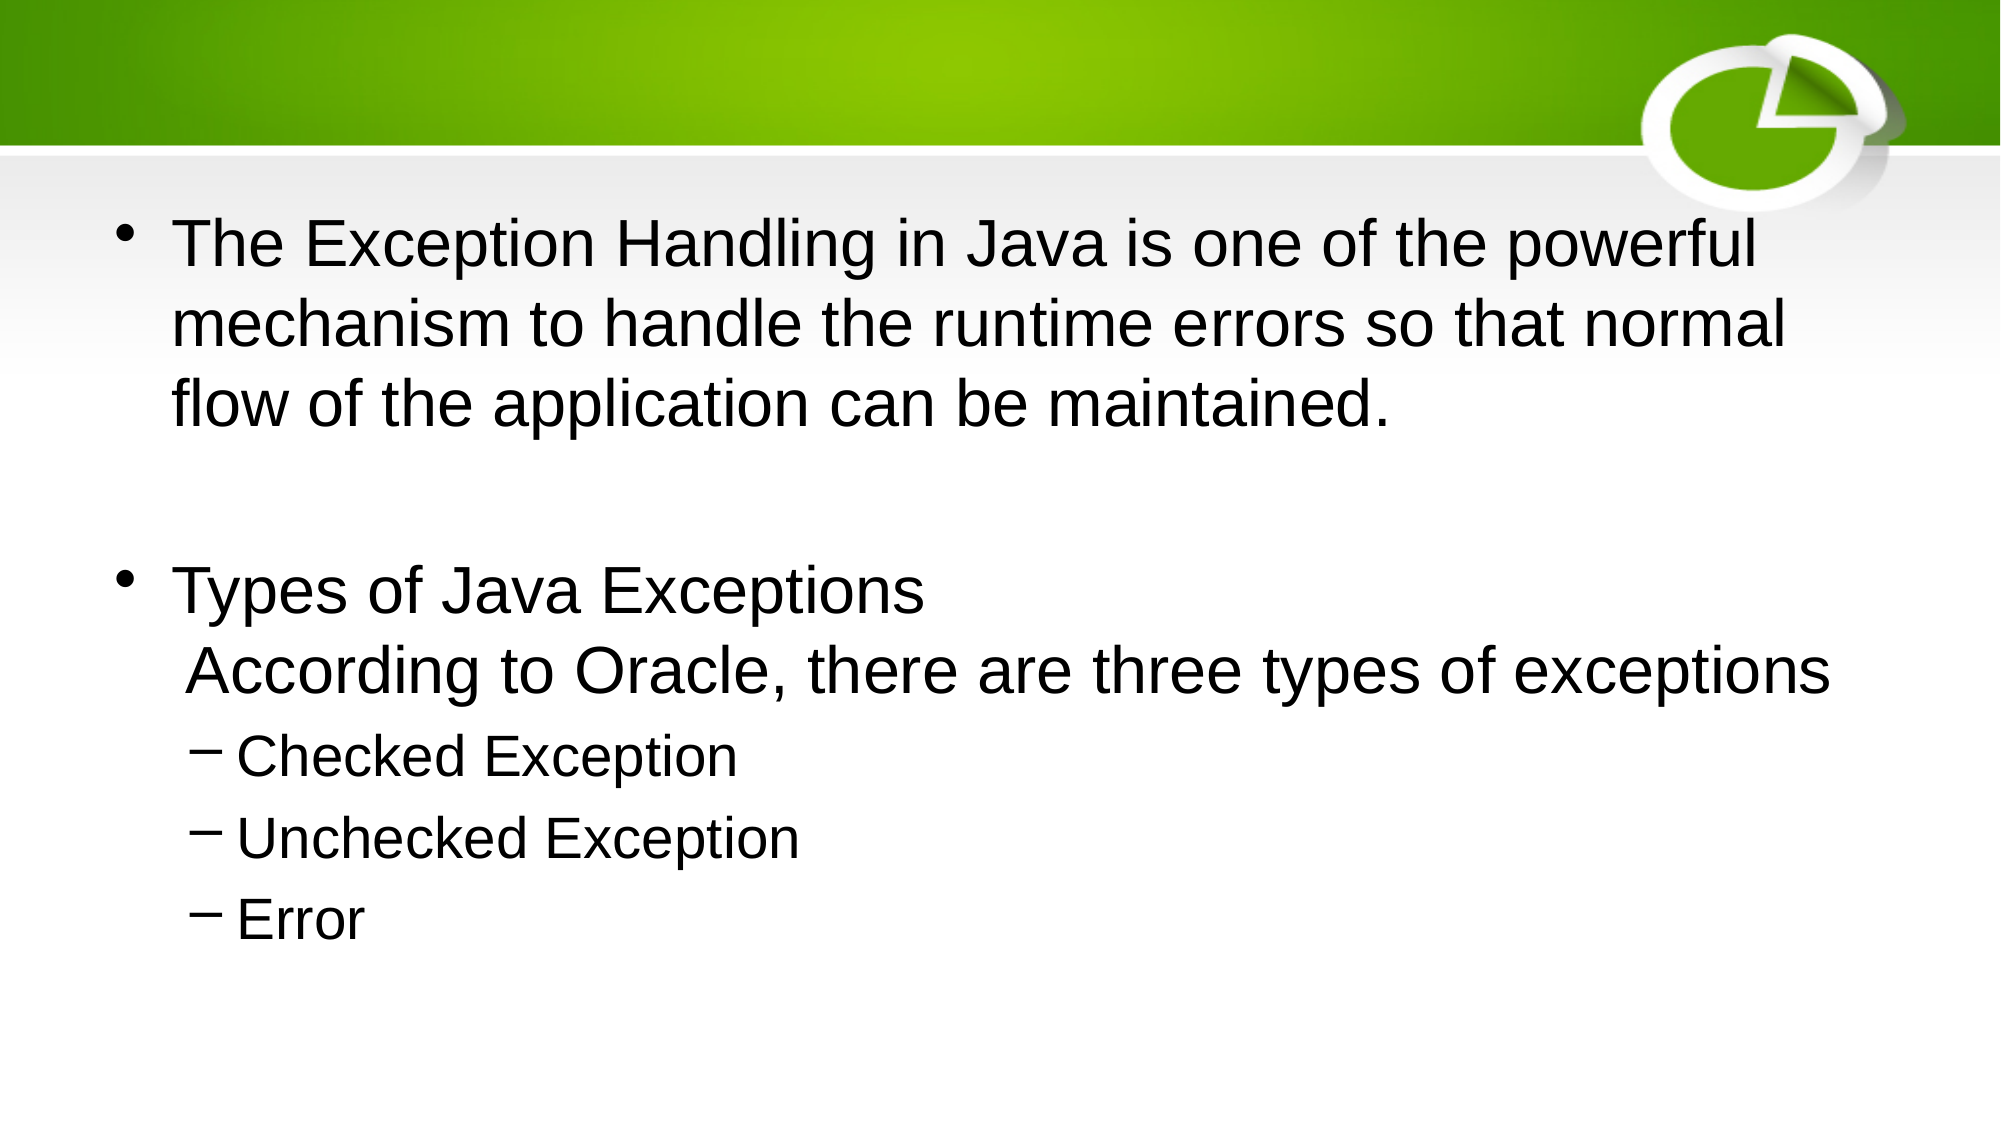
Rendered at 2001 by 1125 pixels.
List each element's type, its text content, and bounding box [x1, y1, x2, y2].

picture [0, 0, 2001, 1125]
list The Exception Handling in Java is one of the powerful mechanism to handle the runtime errors so that normal flow of the application can be maintained. Types of Java Exceptions According to Oracle, there are three types of exceptions Checked Exception Unchecked Exception Error [99, 192, 1901, 1006]
